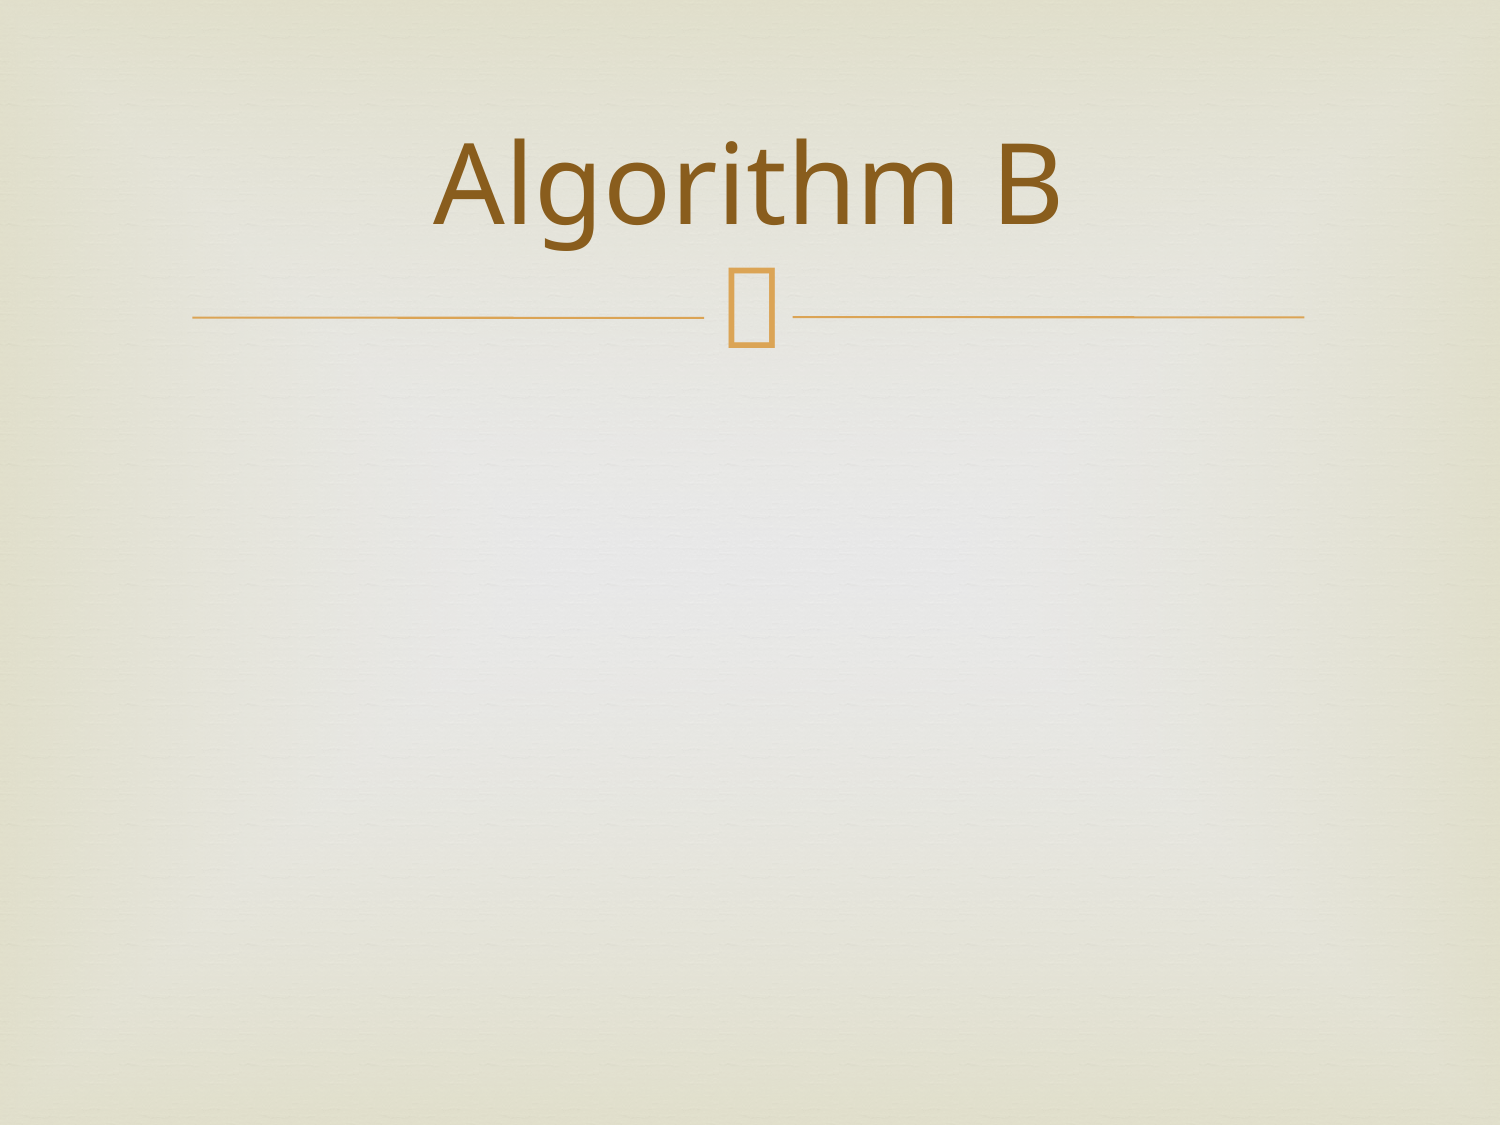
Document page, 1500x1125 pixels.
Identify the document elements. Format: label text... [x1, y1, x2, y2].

title Algorithm B [112, 93, 1386, 267]
